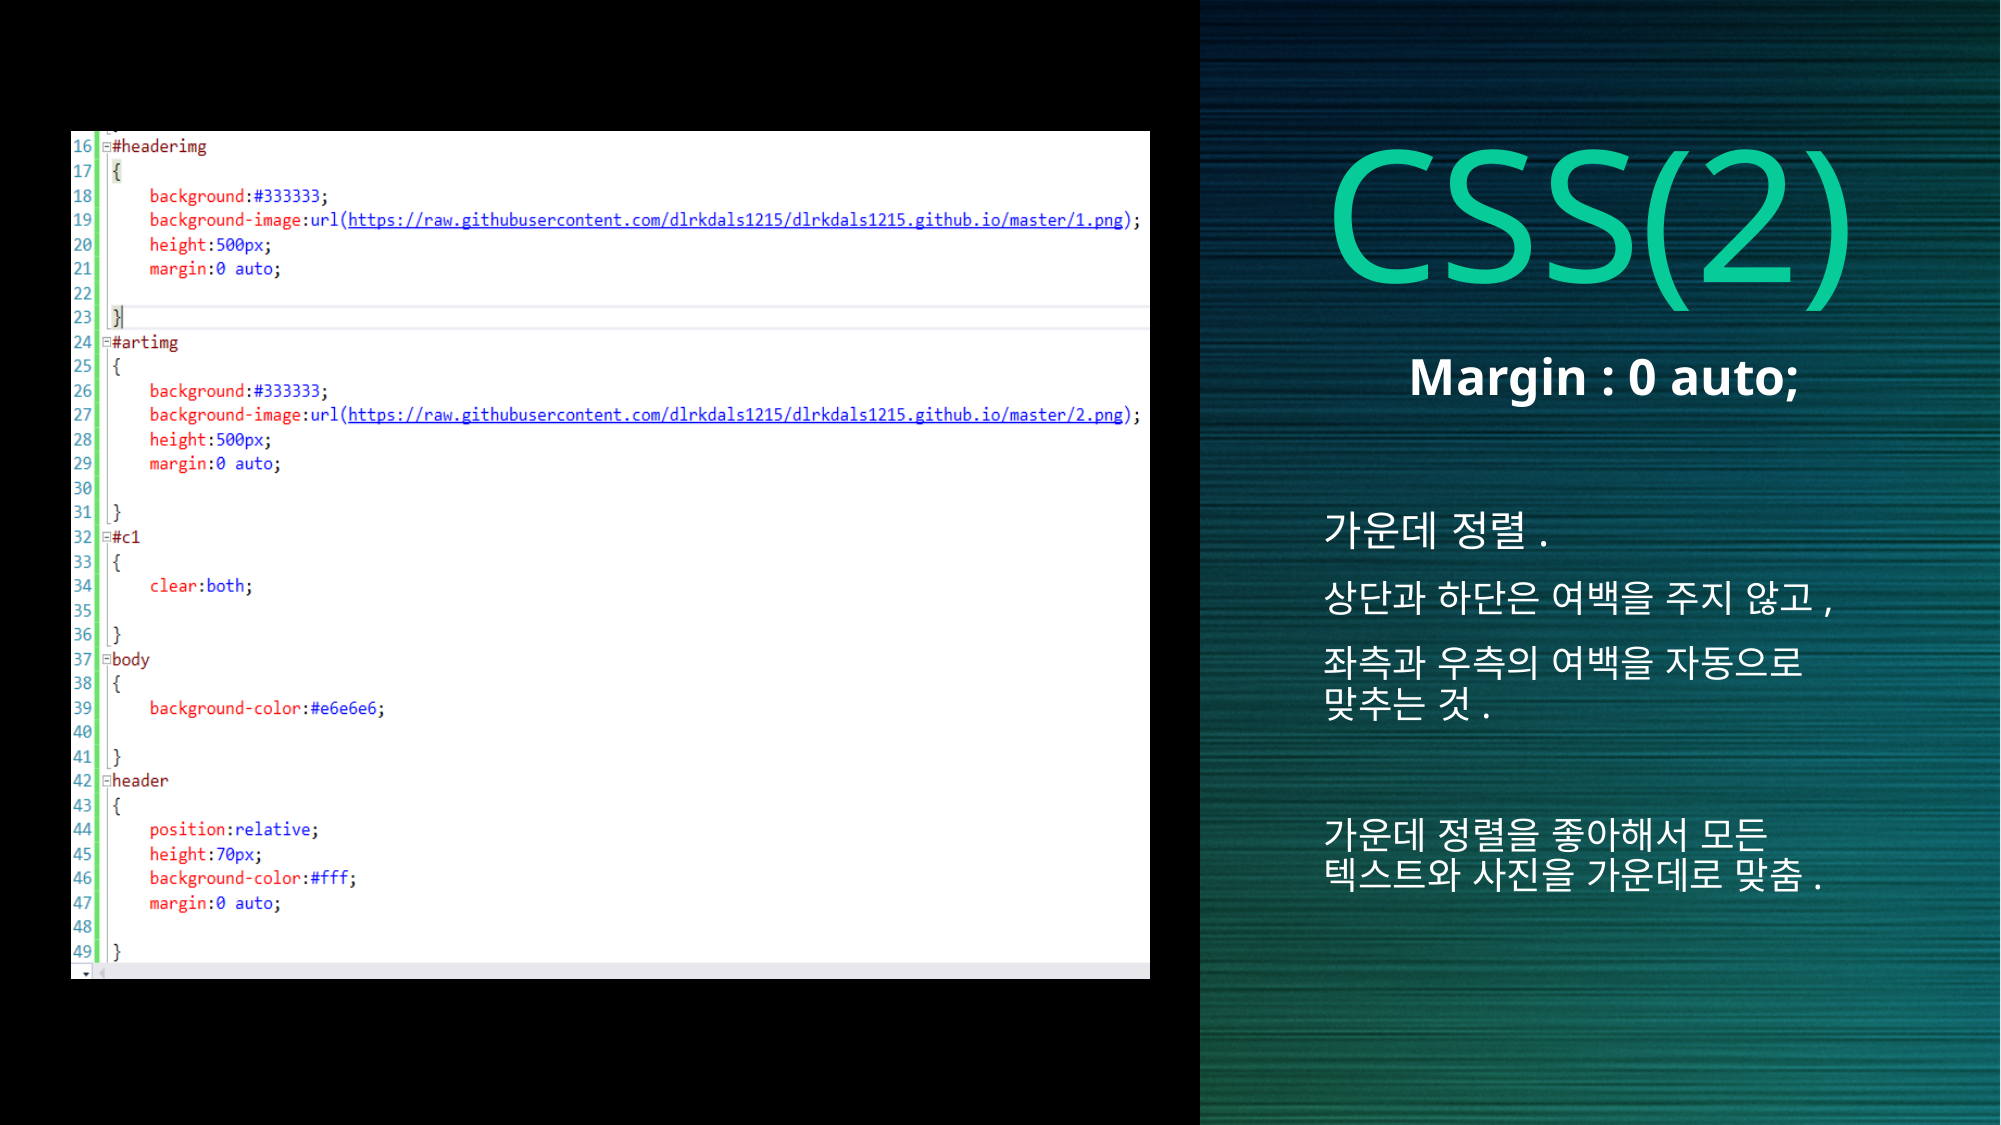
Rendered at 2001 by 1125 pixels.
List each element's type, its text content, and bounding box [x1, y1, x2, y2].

title CSS(2) [1308, 75, 1900, 330]
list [70, 131, 1150, 979]
list Margin : 0 auto; 가운데 정렬. 상단과 하단은 여백을 주지 않고, 좌측과 우측의 여백을 자동으로 맞추는 것. 가운데 정렬을 좋아해서 모든 텍스트와 사진을 가운데로 맞춤. [1308, 344, 1900, 1027]
picture [1200, 0, 2001, 1125]
